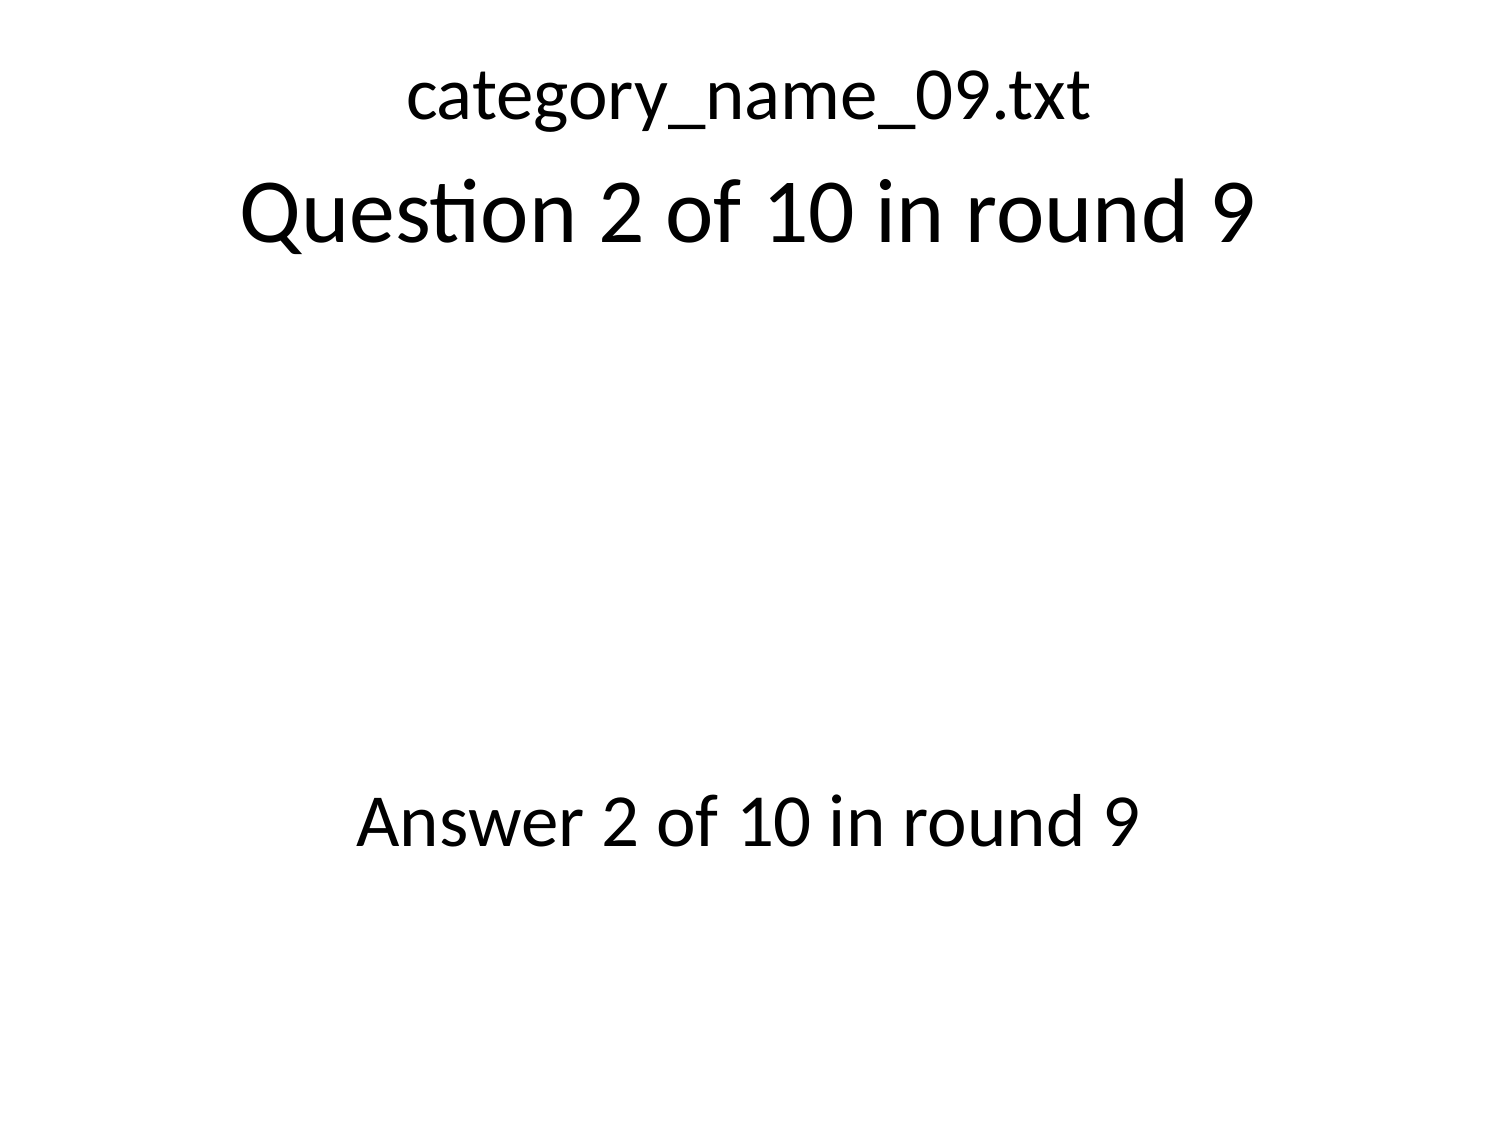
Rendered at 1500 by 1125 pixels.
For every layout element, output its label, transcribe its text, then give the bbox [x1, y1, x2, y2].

text_box Answer 2 of 10 in round 9 [35, 764, 1463, 921]
text_box category_name_09.txt [35, 37, 1463, 143]
text_box Question 2 of 10 in round 9 [35, 143, 1463, 764]
